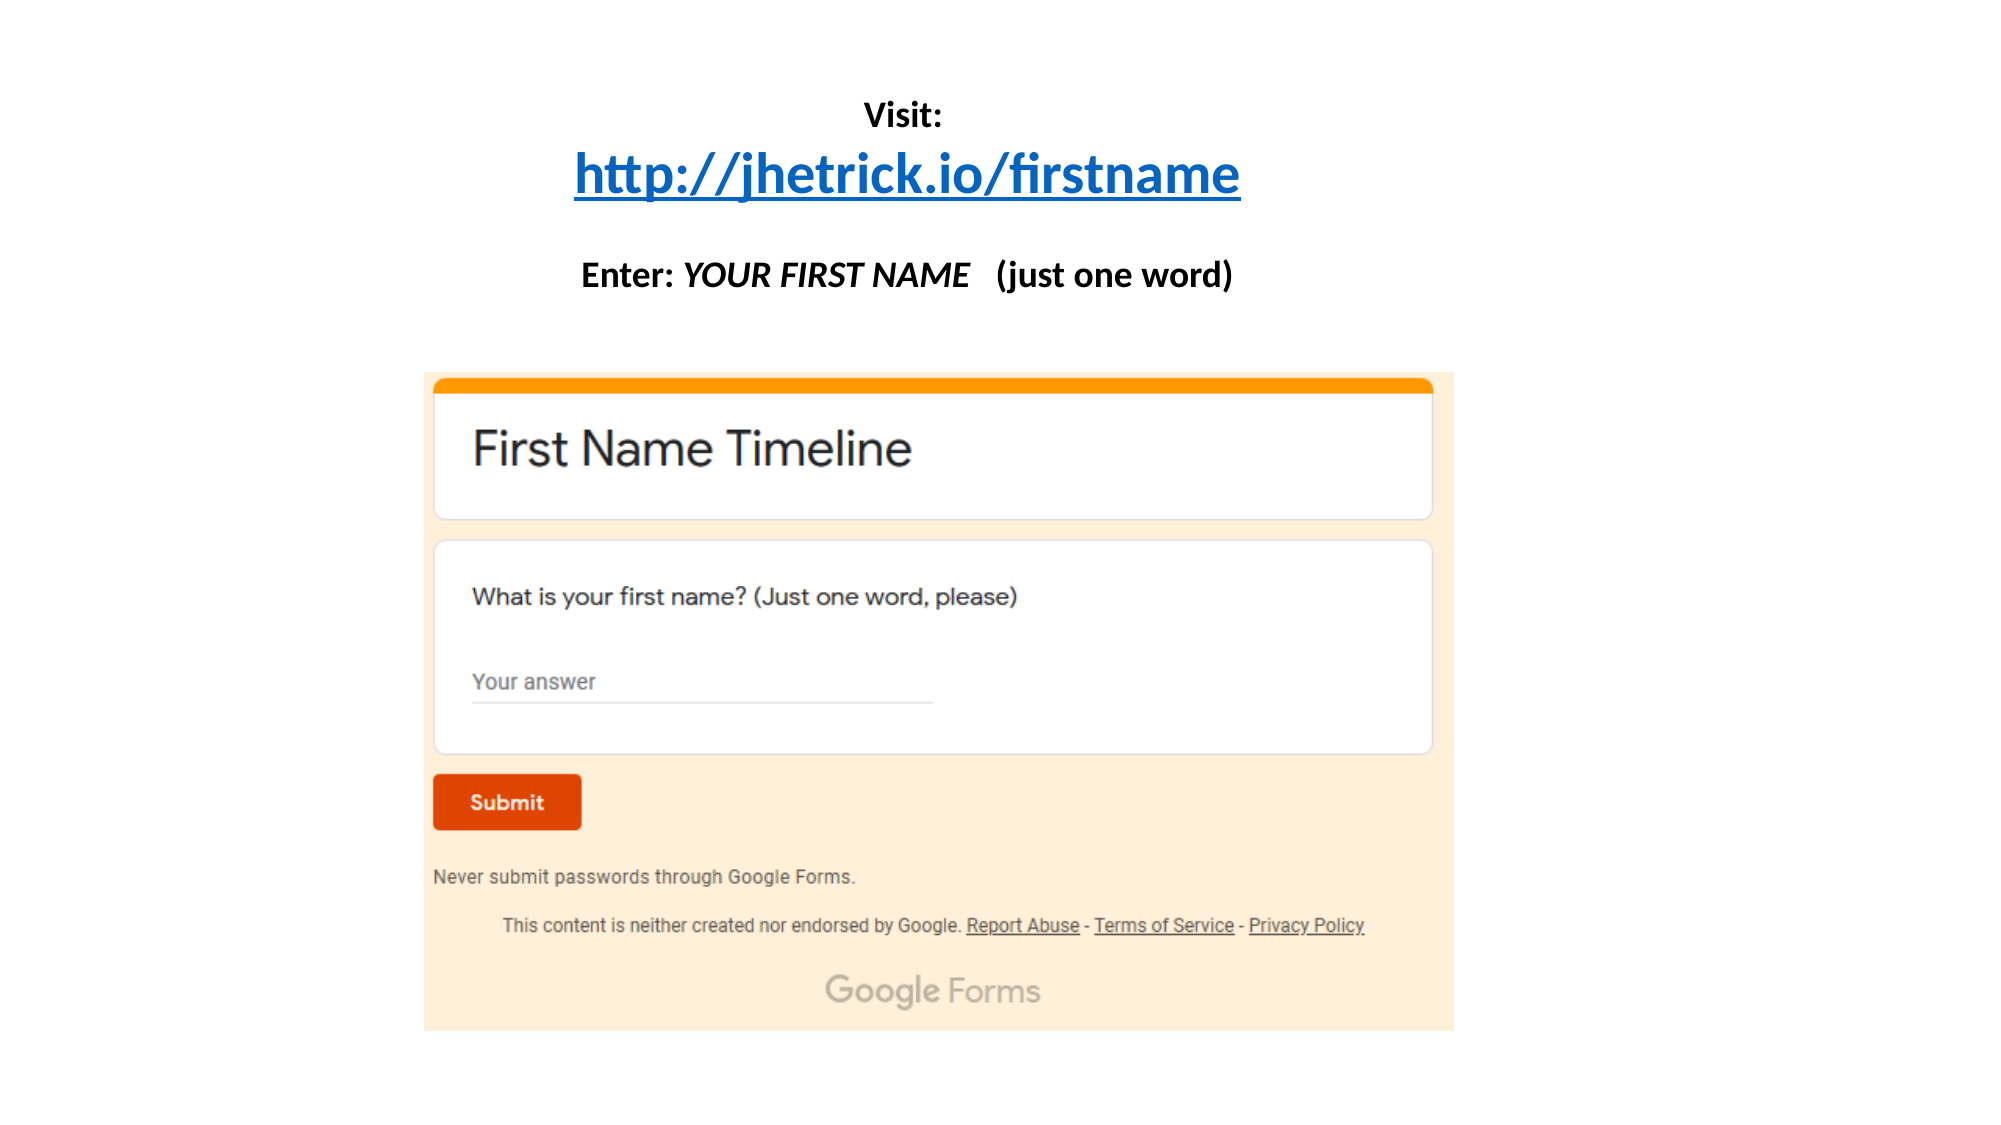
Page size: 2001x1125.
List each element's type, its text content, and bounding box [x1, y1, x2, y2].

picture [424, 372, 1454, 1031]
text_box Visit: http://jhetrick.io/firstname Enter: YOUR FIRST NAME (just one word) [556, 82, 1260, 303]
